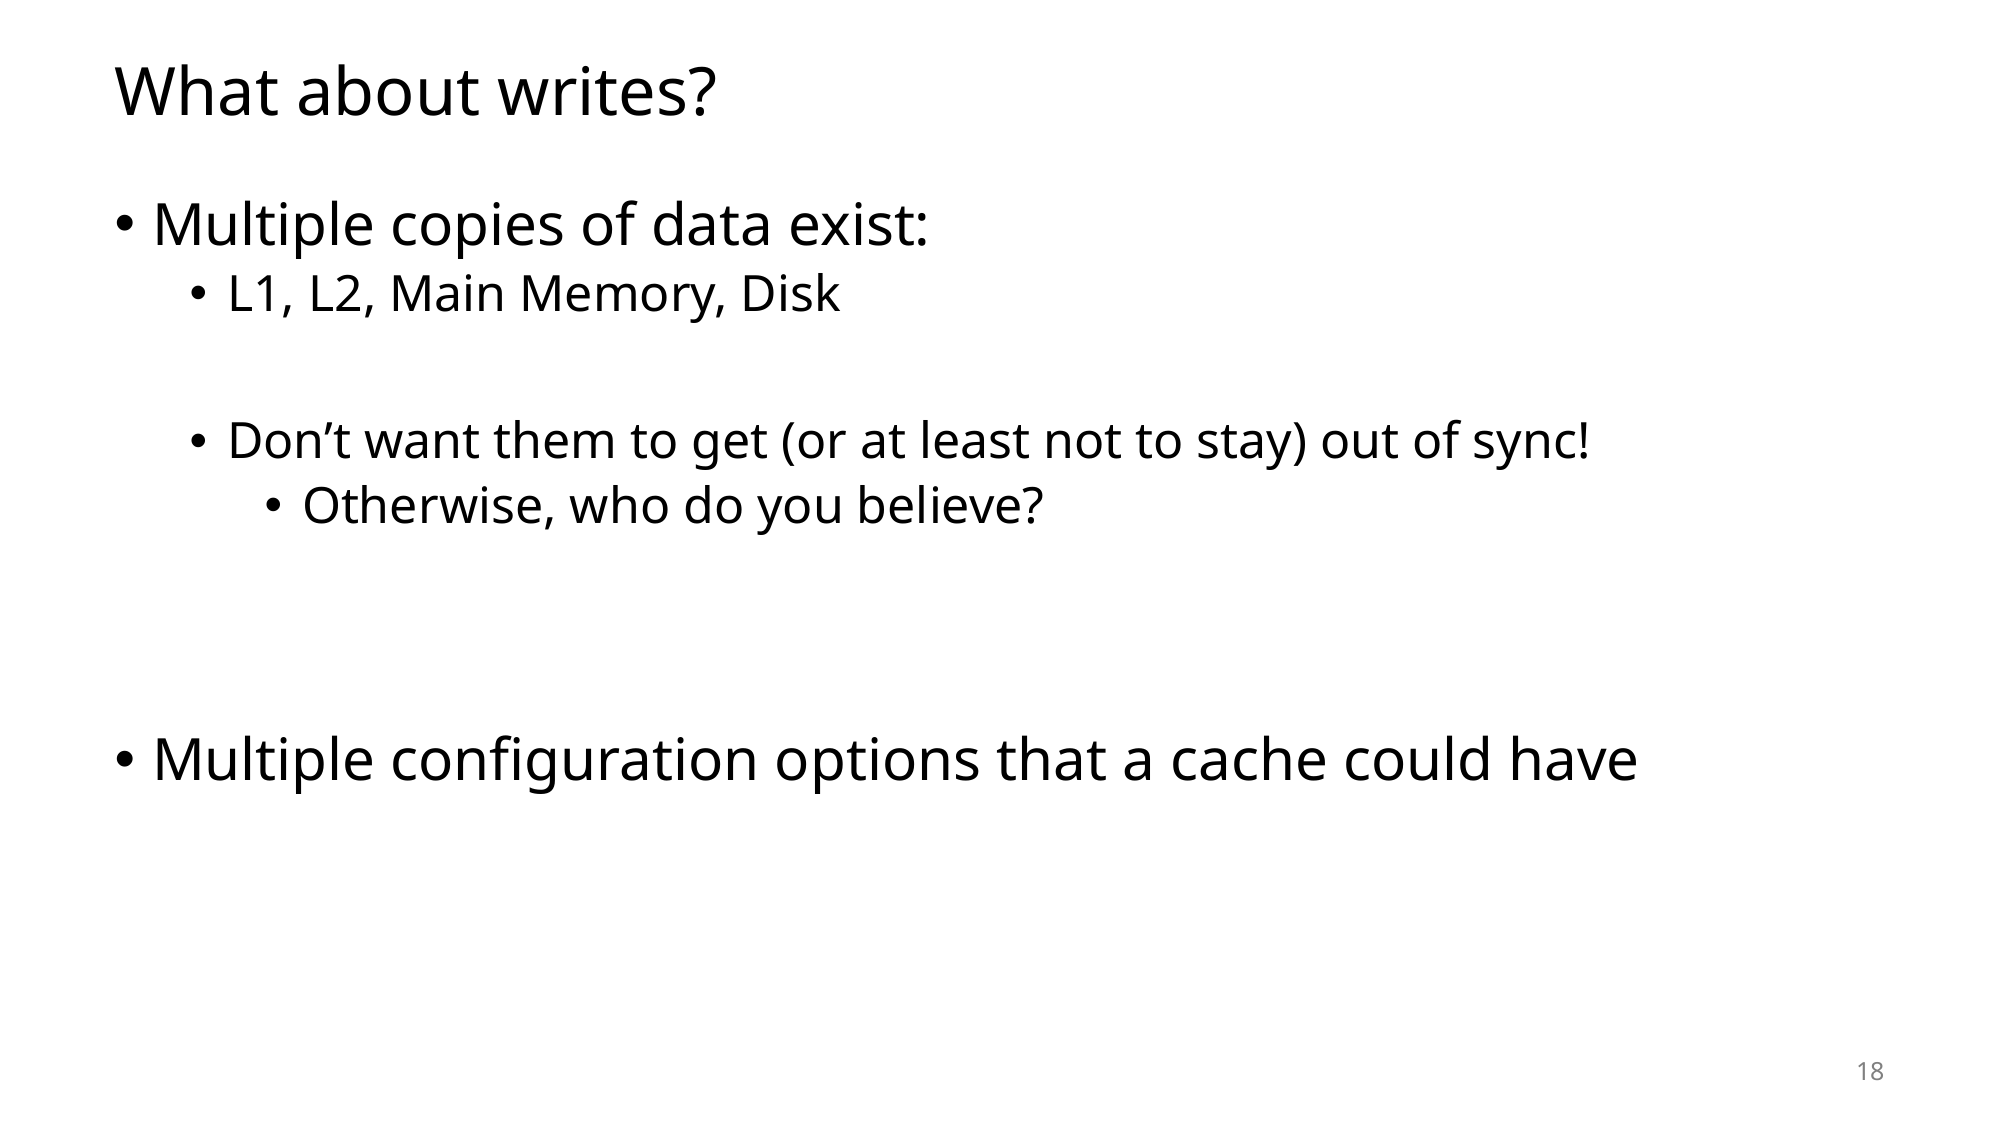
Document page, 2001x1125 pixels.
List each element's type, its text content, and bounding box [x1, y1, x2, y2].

title What about writes? [99, 37, 1900, 150]
list Multiple copies of data exist: L1, L2, Main Memory, Disk Don’t want them to get (or at least not to stay) out of sync! Otherwise, who do you believe? Multiple configuration options that a cache could have [99, 187, 1900, 1013]
slide_number 18 [1749, 1042, 1900, 1103]
